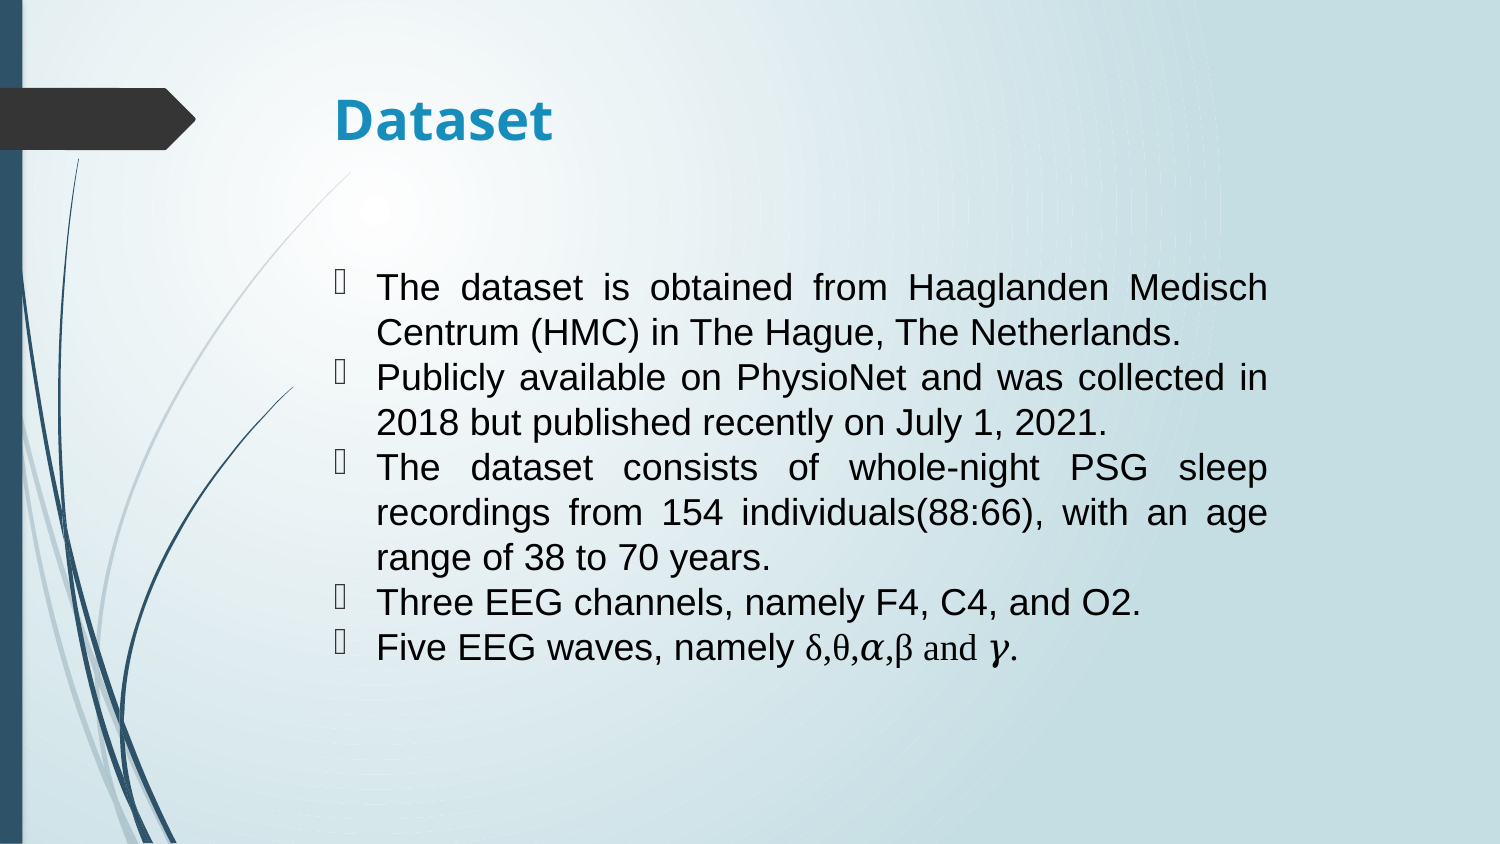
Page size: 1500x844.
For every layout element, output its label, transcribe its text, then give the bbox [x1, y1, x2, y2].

title Dataset [319, 76, 1416, 235]
list The dataset is obtained from Haaglanden Medisch Centrum (HMC) in The Hague, The Netherlands. Publicly available on PhysioNet and was collected in 2018 but published recently on July 1, 2021. The dataset consists of whole-night PSG sleep recordings from 154 individuals(88:66), with an age range of 38 to 70 years. Three EEG channels, namely F4, C4, and O2. Five EEG waves, namely δ,θ,𝛼,β and 𝛾. [319, 255, 1284, 721]
